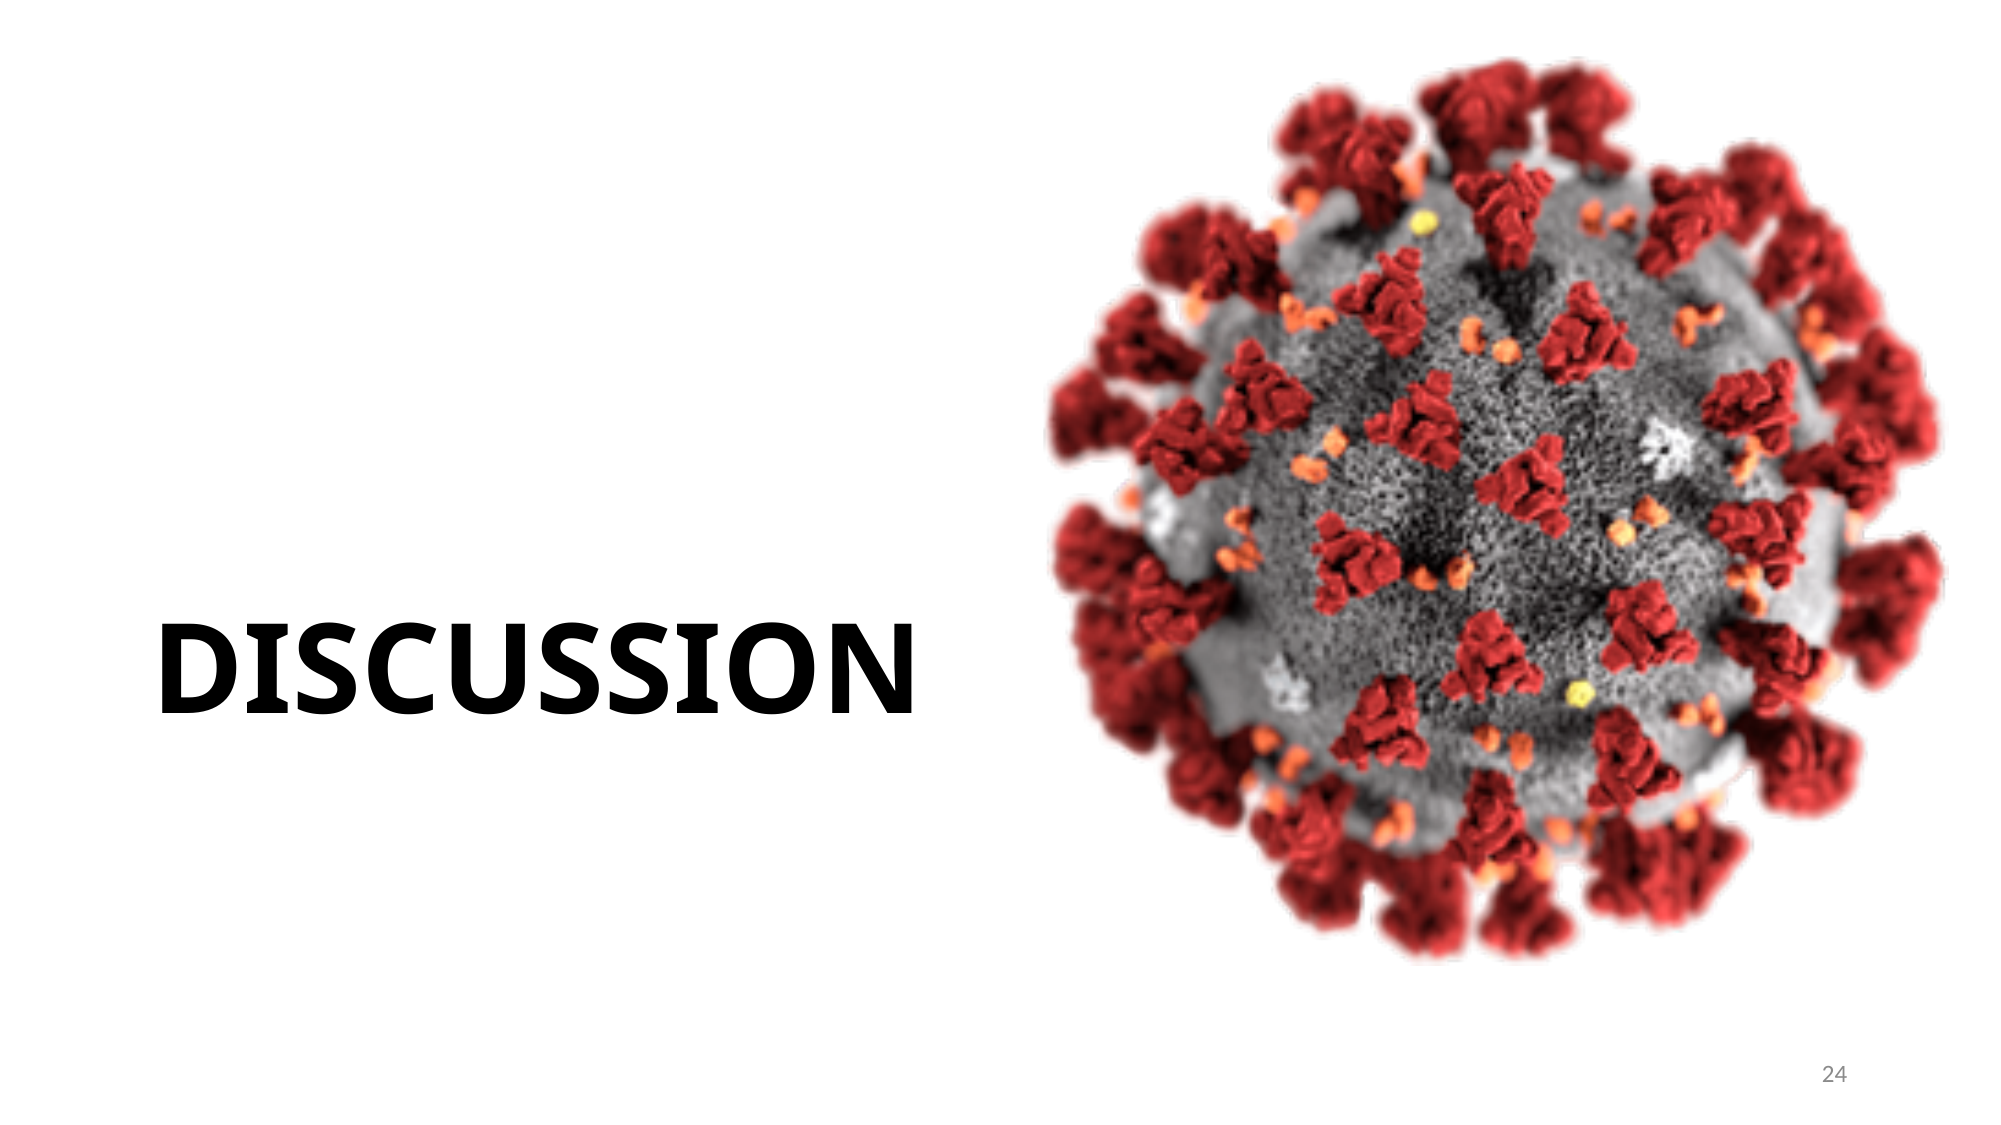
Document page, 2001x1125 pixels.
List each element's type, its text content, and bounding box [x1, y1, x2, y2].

picture [1042, 55, 1949, 966]
slide_number 24 [1412, 1042, 1863, 1103]
title DISCUSSION [136, 280, 1042, 749]
